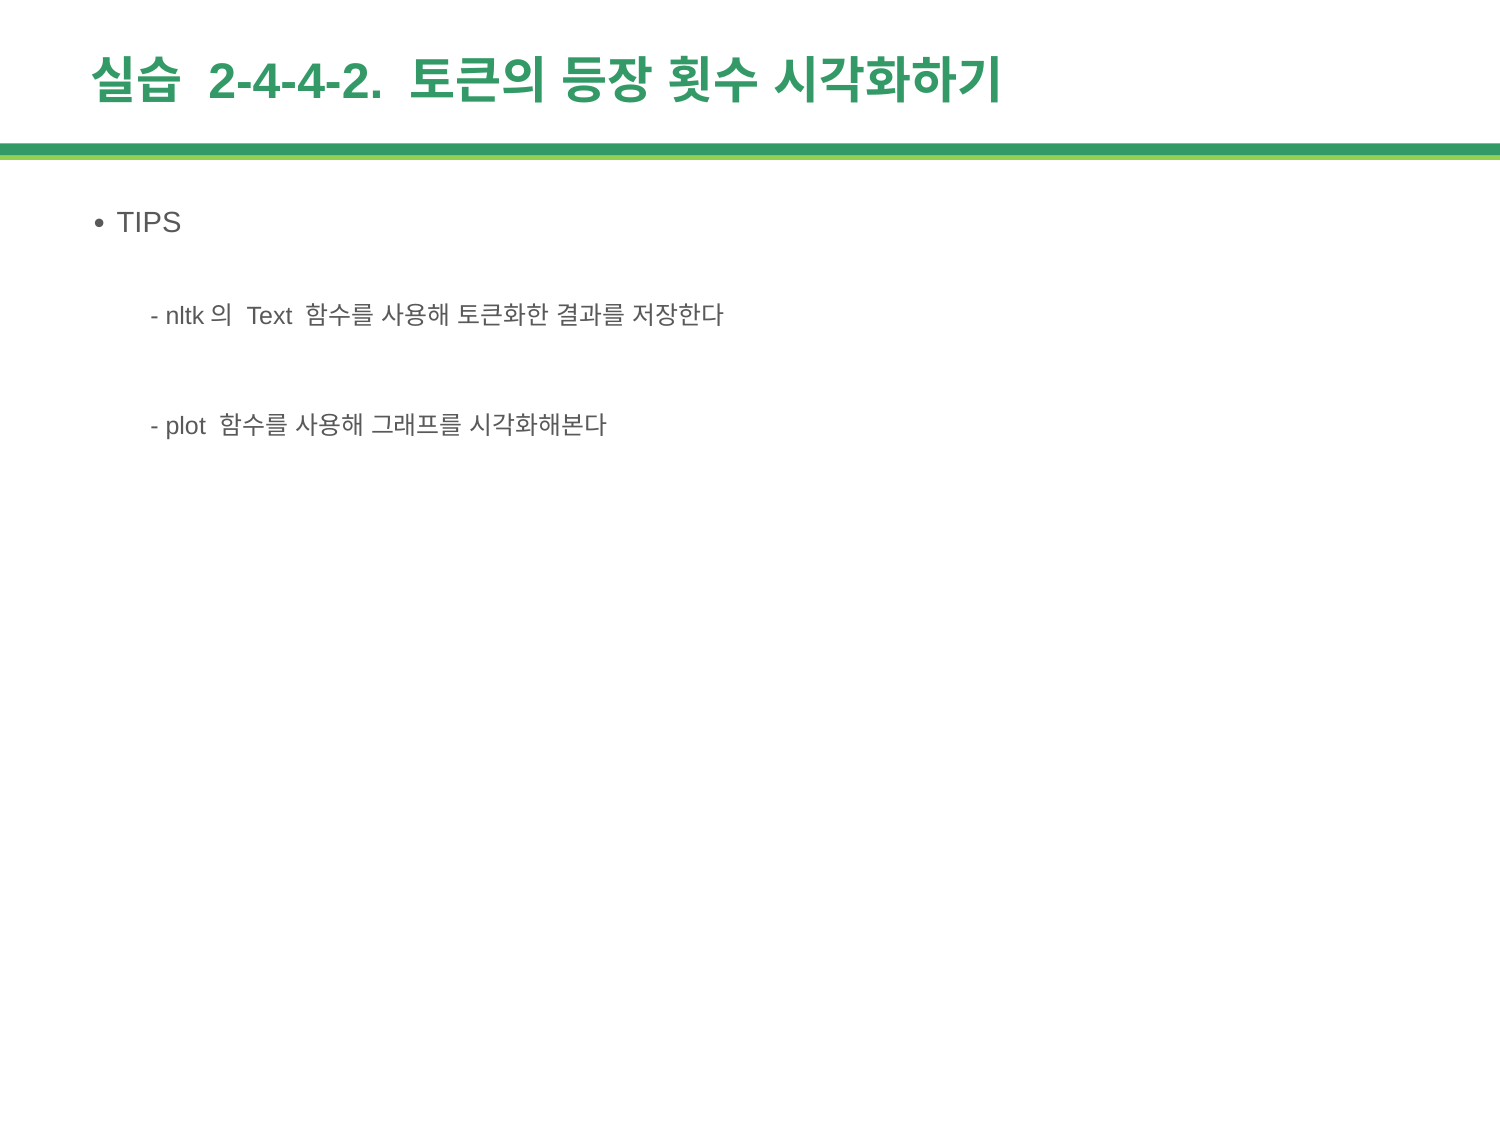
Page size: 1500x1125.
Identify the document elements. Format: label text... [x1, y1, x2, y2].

text_box 실습 2-4-4-2. 토큰의 등장 횟수 시각화하기 [75, 41, 1019, 116]
text_box - plot 함수를 사용해 그래프를 시각화해본다 [135, 402, 1472, 447]
text_box ∙ TIPS [75, 196, 1412, 246]
text_box [0, 141, 1500, 157]
text_box [0, 157, 1500, 162]
text_box - nltk의 Text 함수를 사용해 토큰화한 결과를 저장한다 [135, 292, 1472, 338]
